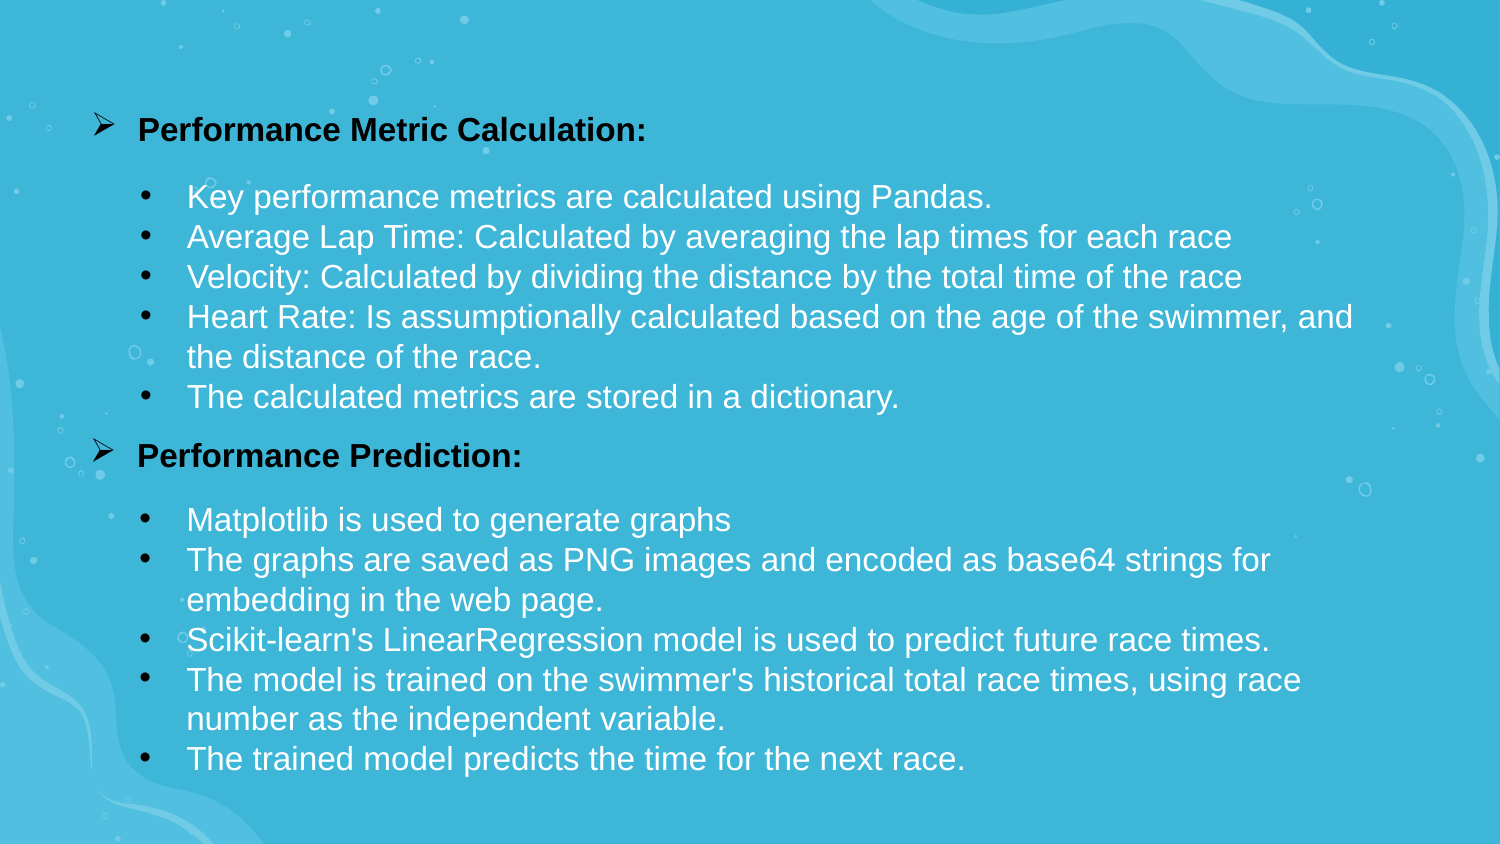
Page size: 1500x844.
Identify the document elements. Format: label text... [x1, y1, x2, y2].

text_box Matplotlib is used to generate graphs The graphs are saved as PNG images and encoded as base64 strings for embedding in the web page. Scikit-learn's LinearRegression model is used to predict future race times. The model is trained on the swimmer's historical total race times, using race number as the independent variable. The trained model predicts the time for the next race. [124, 490, 1398, 785]
text_box Performance Metric Calculation: [76, 100, 878, 156]
text_box Key performance metrics are calculated using Pandas. Average Lap Time: Calculated by averaging the lap times for each race Velocity: Calculated by dividing the distance by the total time of the race Heart Rate: Is assumptionally calculated based on the age of the swimmer, and the distance of the race. The calculated metrics are stored in a dictionary. [125, 167, 1398, 423]
text_box Performance Prediction: [75, 427, 643, 482]
